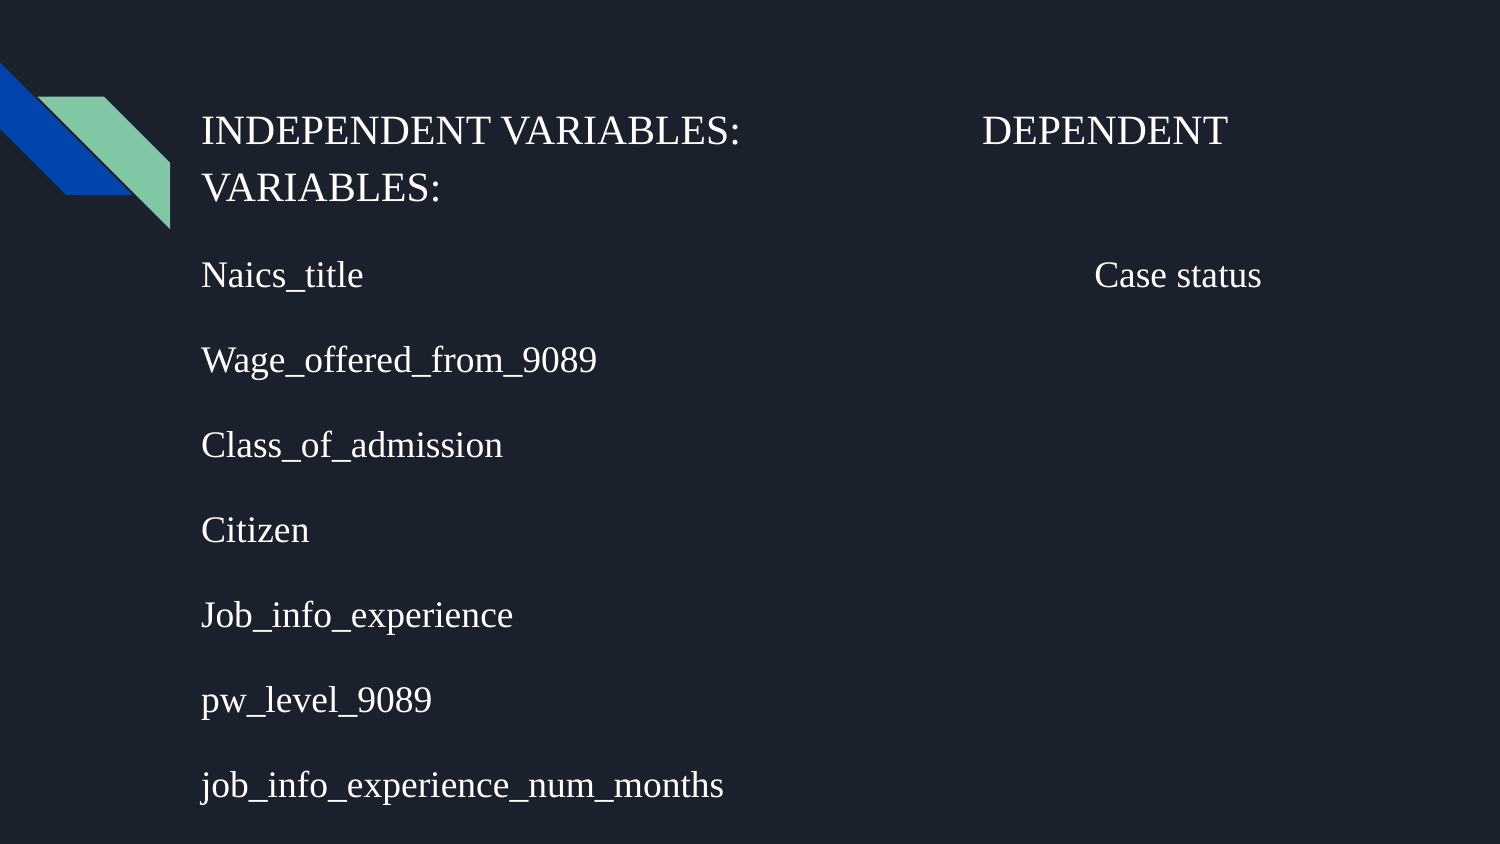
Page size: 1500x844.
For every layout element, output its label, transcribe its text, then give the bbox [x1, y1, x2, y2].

list INDEPENDENT VARIABLES: DEPENDENT VARIABLES: Naics_title Case status Wage_offered_from_9089 Class_of_admission Citizen Job_info_experience pw_level_9089 job_info_experience_num_months [185, 80, 1431, 558]
